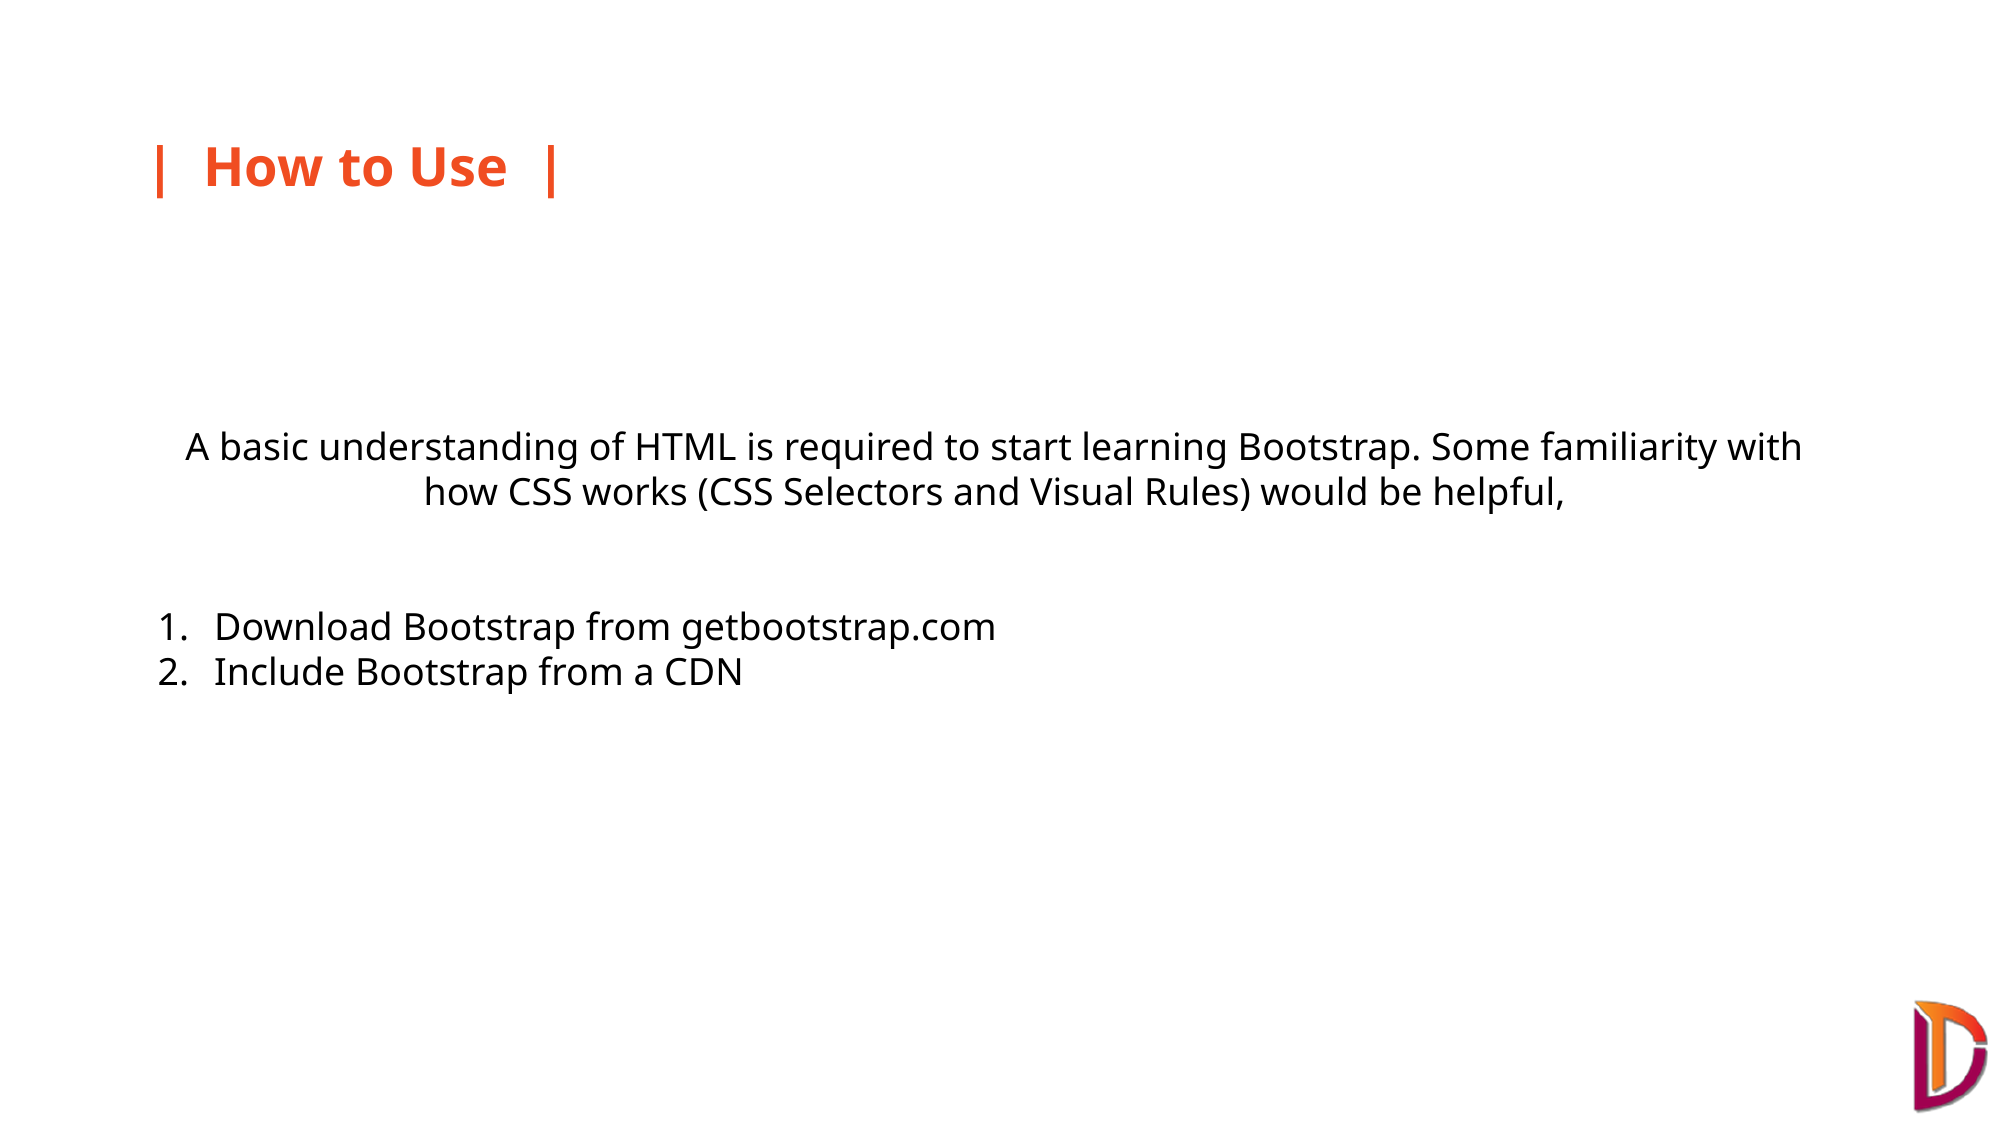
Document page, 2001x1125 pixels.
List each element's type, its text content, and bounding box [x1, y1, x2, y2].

text_box A basic understanding of HTML is required to start learning Bootstrap. Some familiarity with how CSS works (CSS Selectors and Visual Rules) would be helpful, Download Bootstrap from getbootstrap.com Include Bootstrap from a CDN [143, 415, 1848, 746]
text_box | How to Use | [130, 125, 583, 206]
picture [1885, 976, 1999, 1125]
